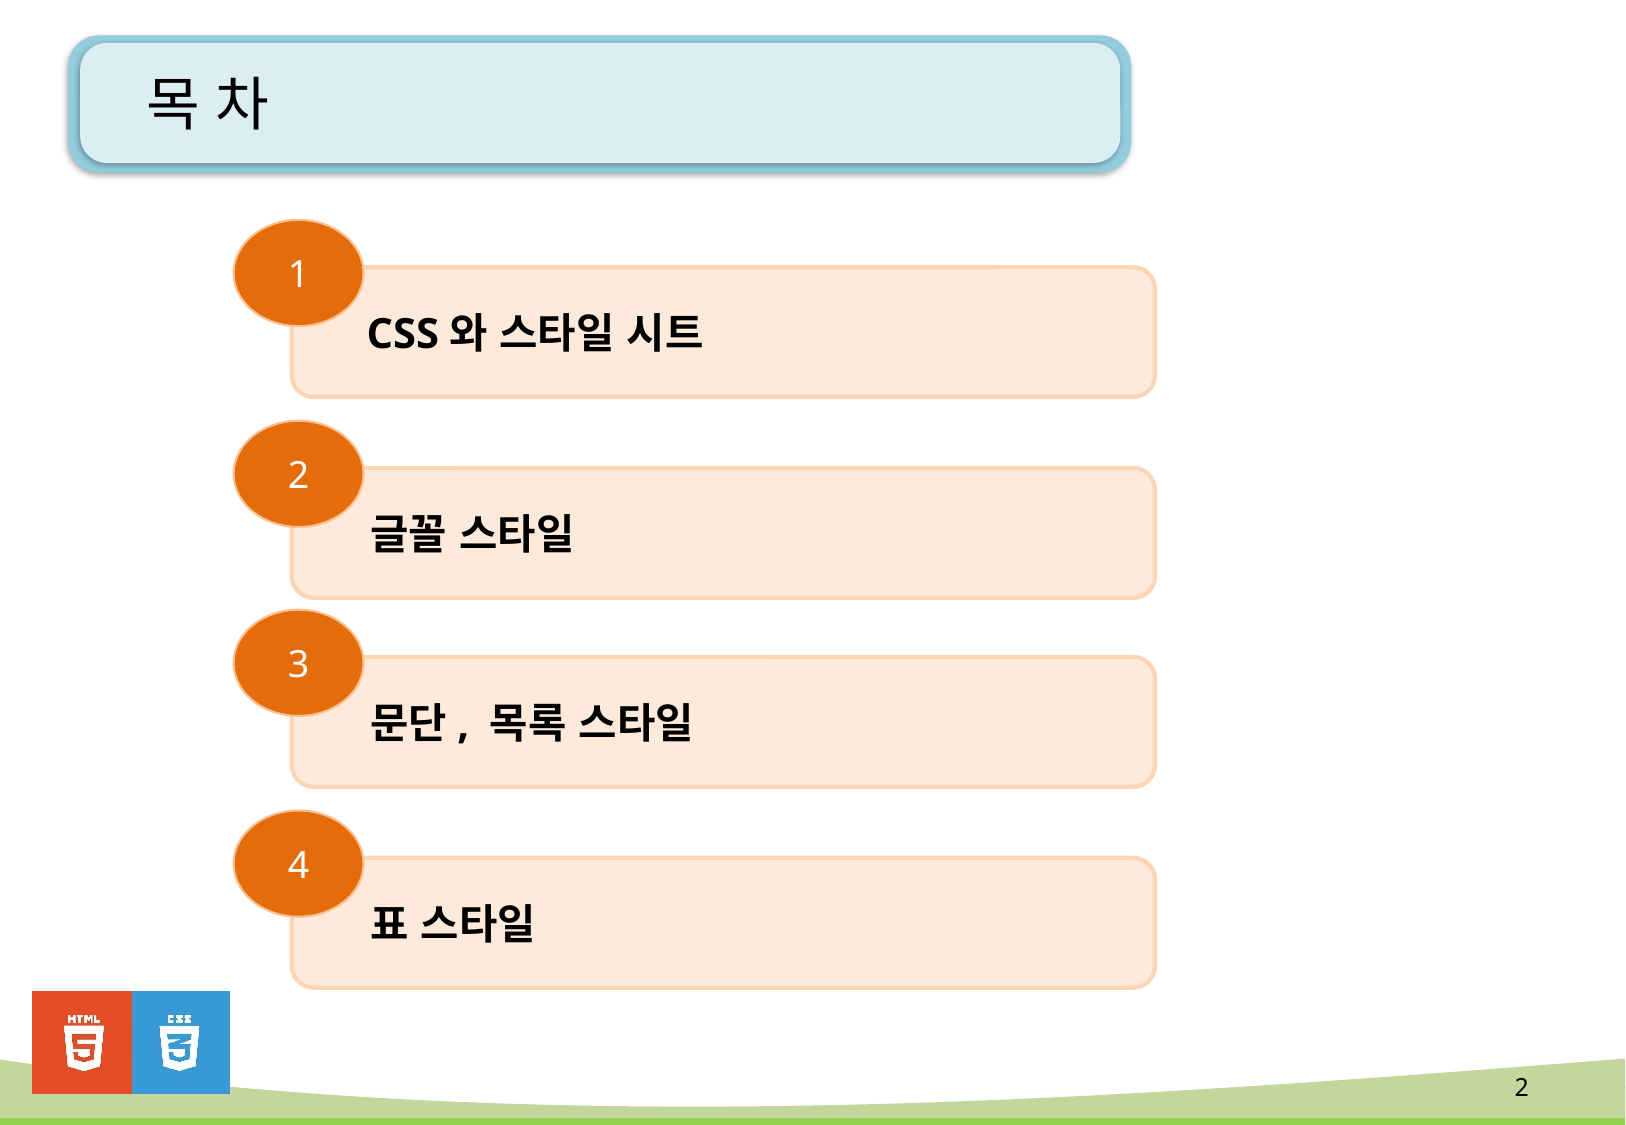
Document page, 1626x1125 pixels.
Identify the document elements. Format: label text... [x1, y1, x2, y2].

text_box 문단, 목록 스타일 [289, 654, 1158, 789]
text_box CSS와 스타일 시트 [289, 264, 1158, 400]
text_box 표 스타일 [289, 855, 1158, 990]
text_box 2 [231, 418, 366, 530]
picture [32, 991, 230, 1094]
text_box 4 [231, 808, 366, 919]
title 목 차 [68, 32, 1121, 173]
text_box 3 [231, 607, 366, 719]
slide_number 2 [1452, 1058, 1544, 1119]
text_box 글꼴 스타일 [289, 465, 1158, 600]
text_box 1 [231, 217, 366, 329]
